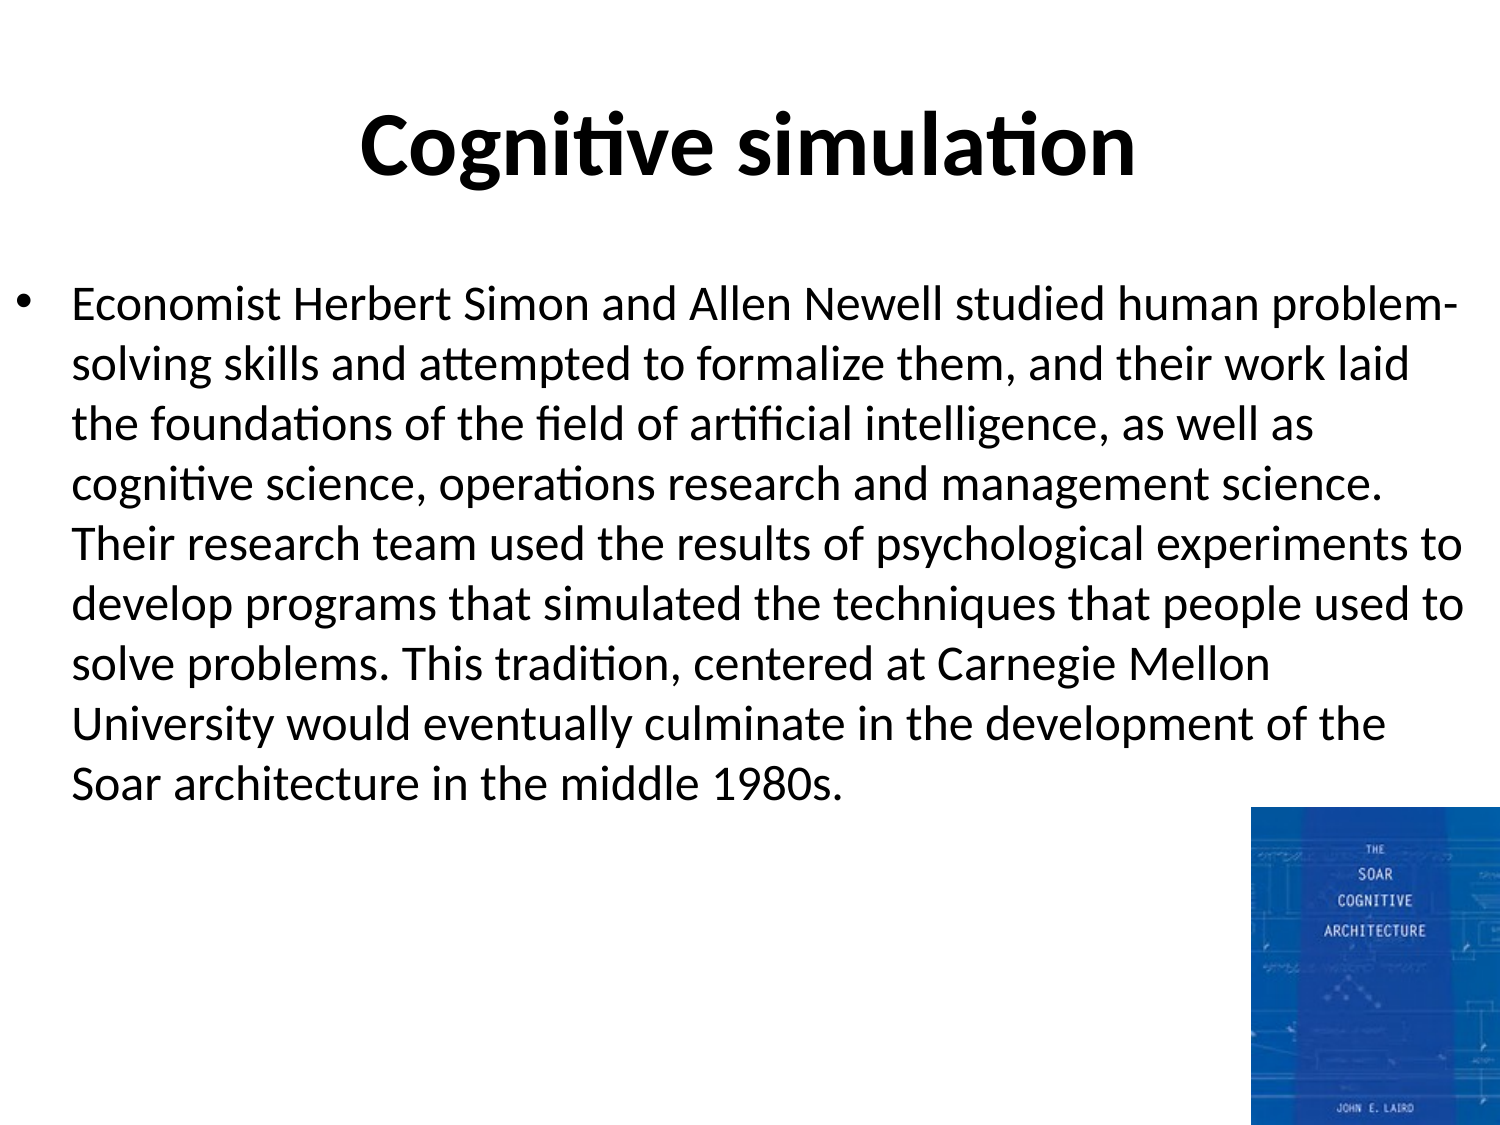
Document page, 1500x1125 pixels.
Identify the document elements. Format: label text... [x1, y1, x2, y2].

title Cognitive simulation [75, 45, 1425, 233]
picture [1251, 807, 1500, 1125]
list Economist Herbert Simon and Allen Newell studied human problem-solving skills and attempted to formalize them, and their work laid the foundations of the field of artificial intelligence, as well as cognitive science, operations research and management science. Their research team used the results of psychological experiments to develop programs that simulated the techniques that people used to solve problems. This tradition, centered at Carnegie Mellon University would eventually culminate in the development of the Soar architecture in the middle 1980s. [0, 262, 1500, 1005]
